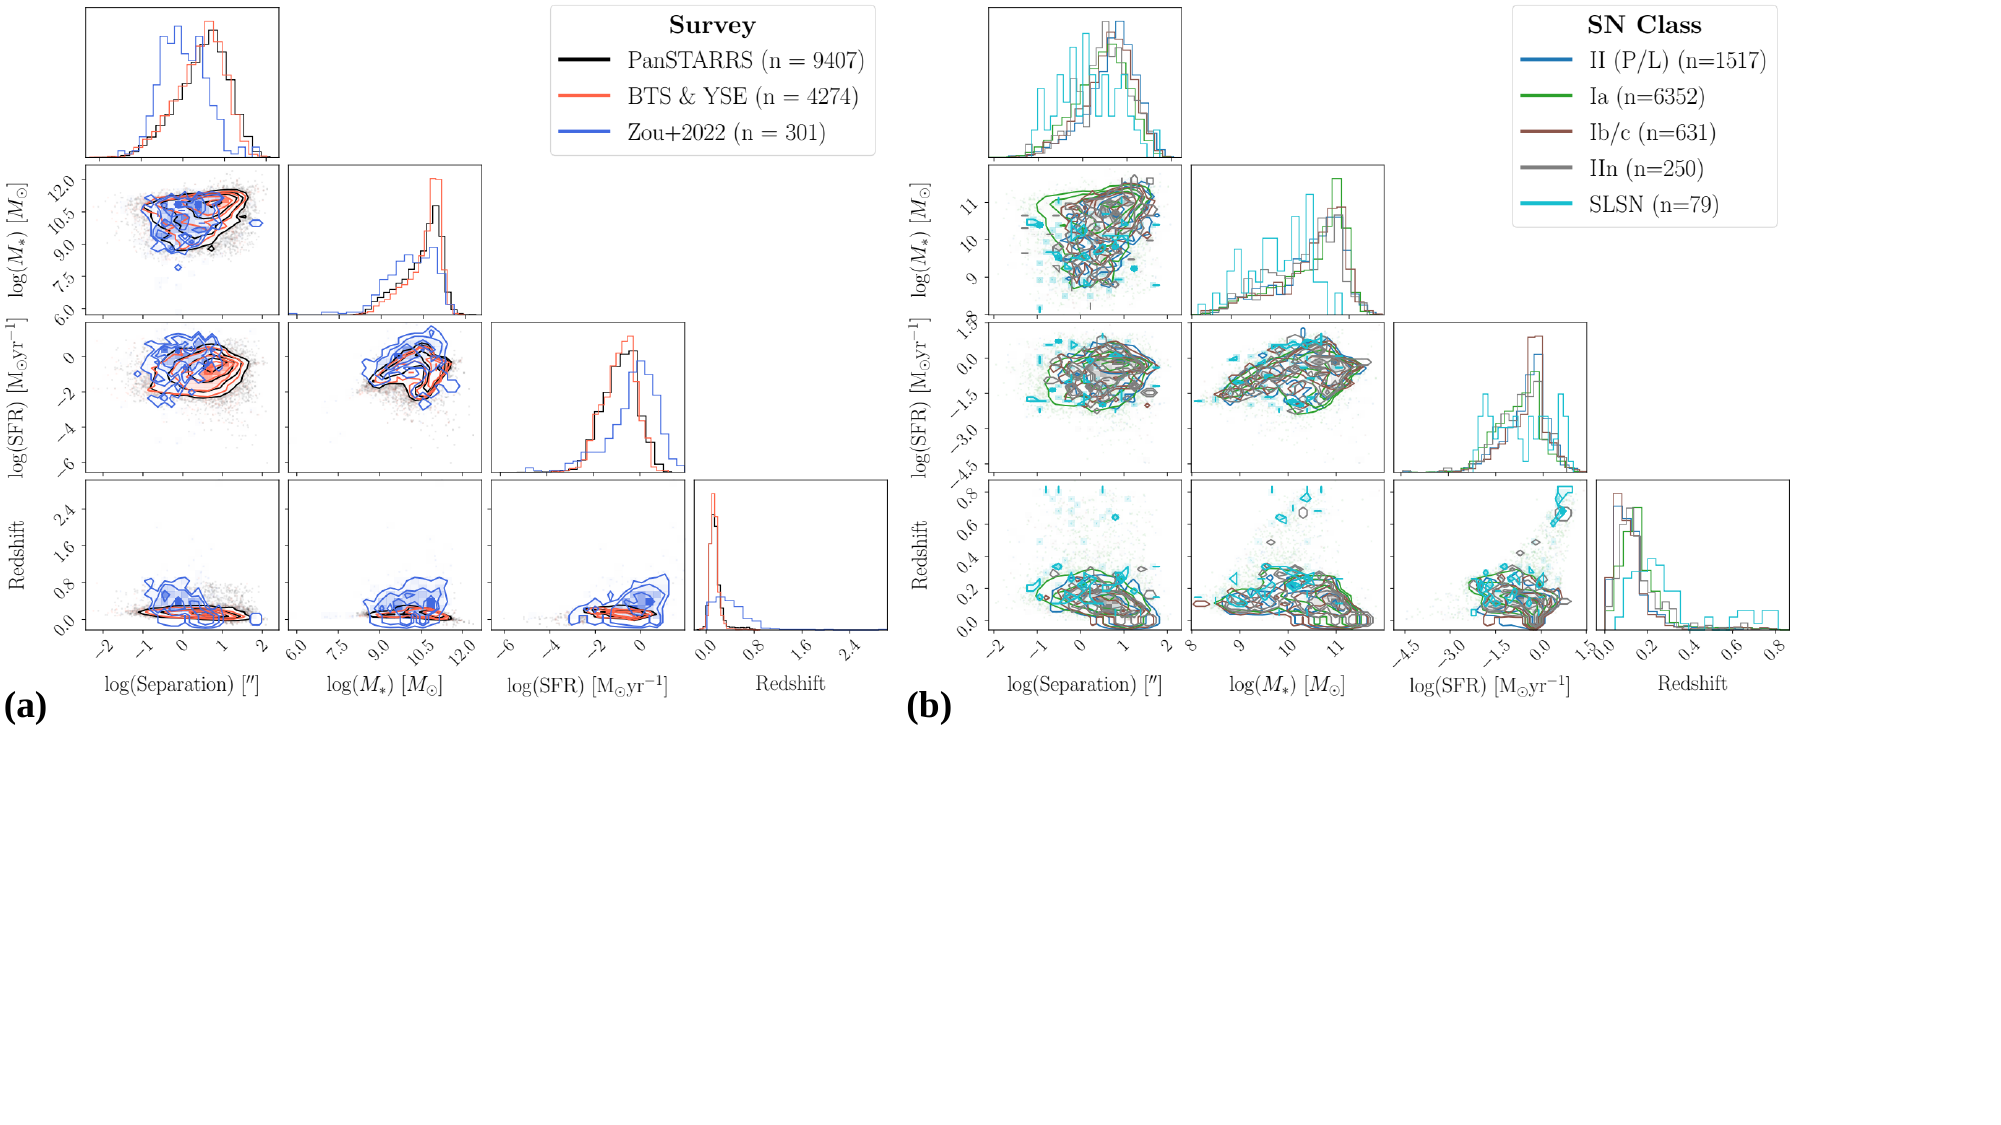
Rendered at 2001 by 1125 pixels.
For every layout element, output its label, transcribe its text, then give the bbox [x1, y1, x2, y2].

picture [0, 0, 893, 704]
text_box (b) [891, 672, 1027, 733]
picture [900, 0, 1795, 704]
text_box (a) [0, 704, 124, 733]
